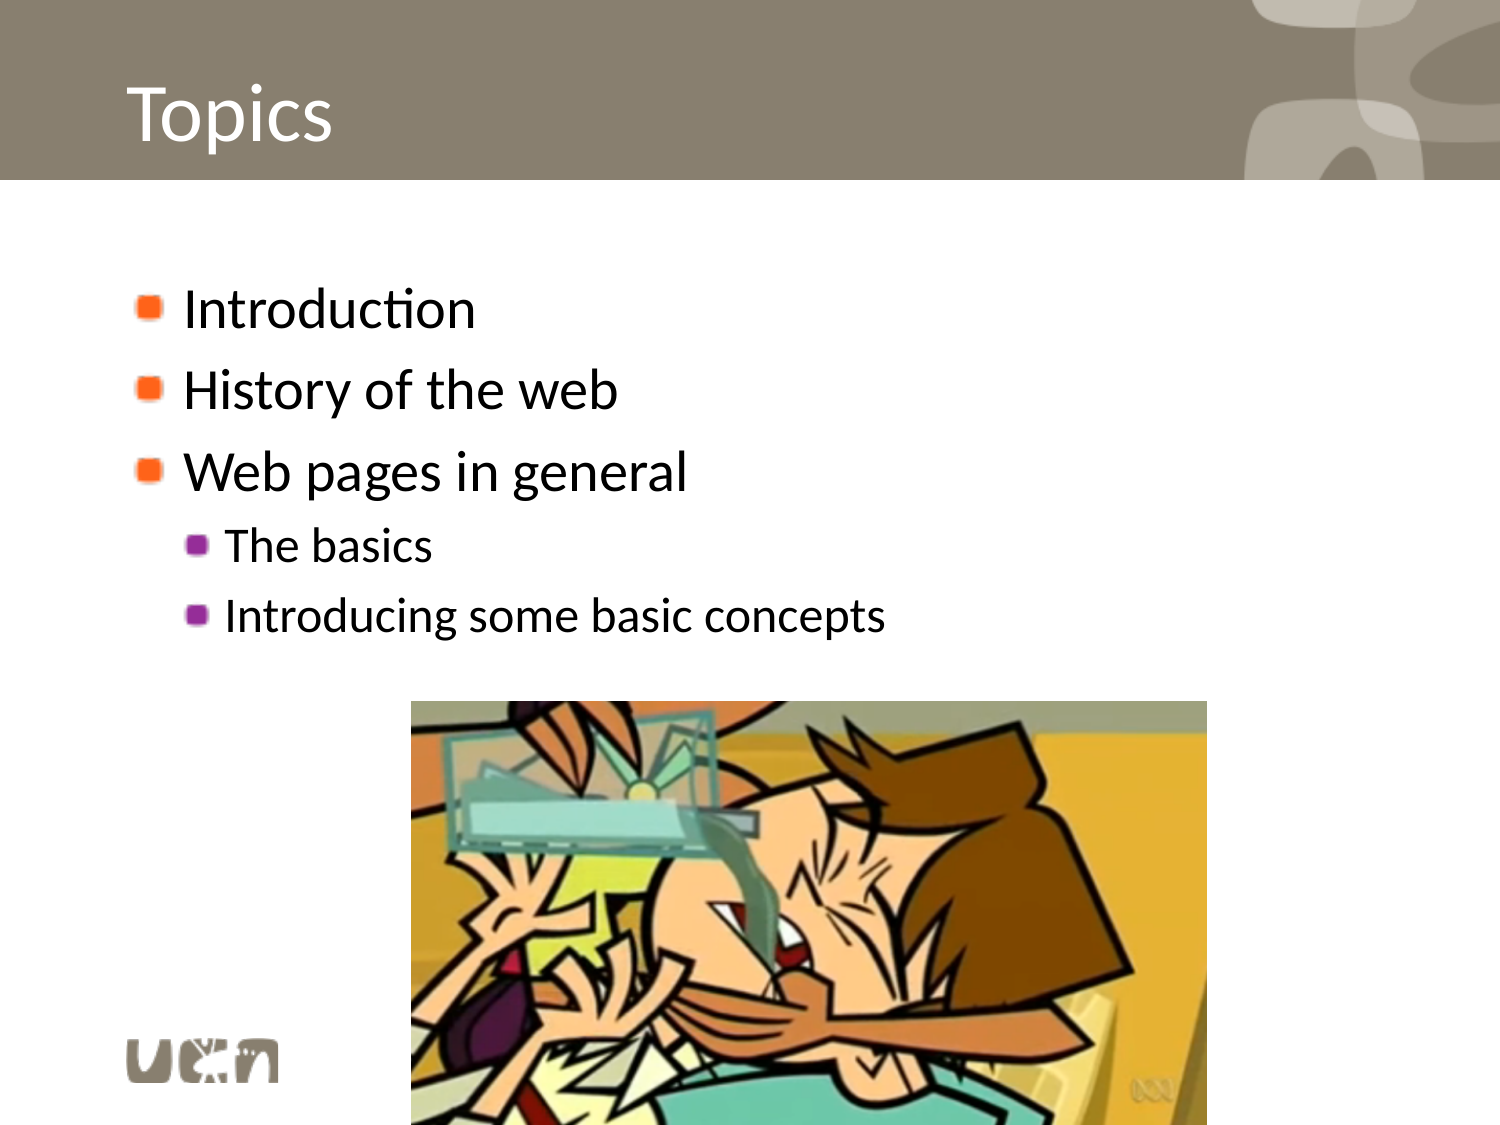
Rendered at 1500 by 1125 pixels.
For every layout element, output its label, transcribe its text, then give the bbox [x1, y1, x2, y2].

list Introduction History of the web Web pages in general The basics Introducing some basic concepts [111, 262, 1403, 1005]
picture [410, 700, 1207, 1125]
title Topics [111, 48, 1385, 166]
